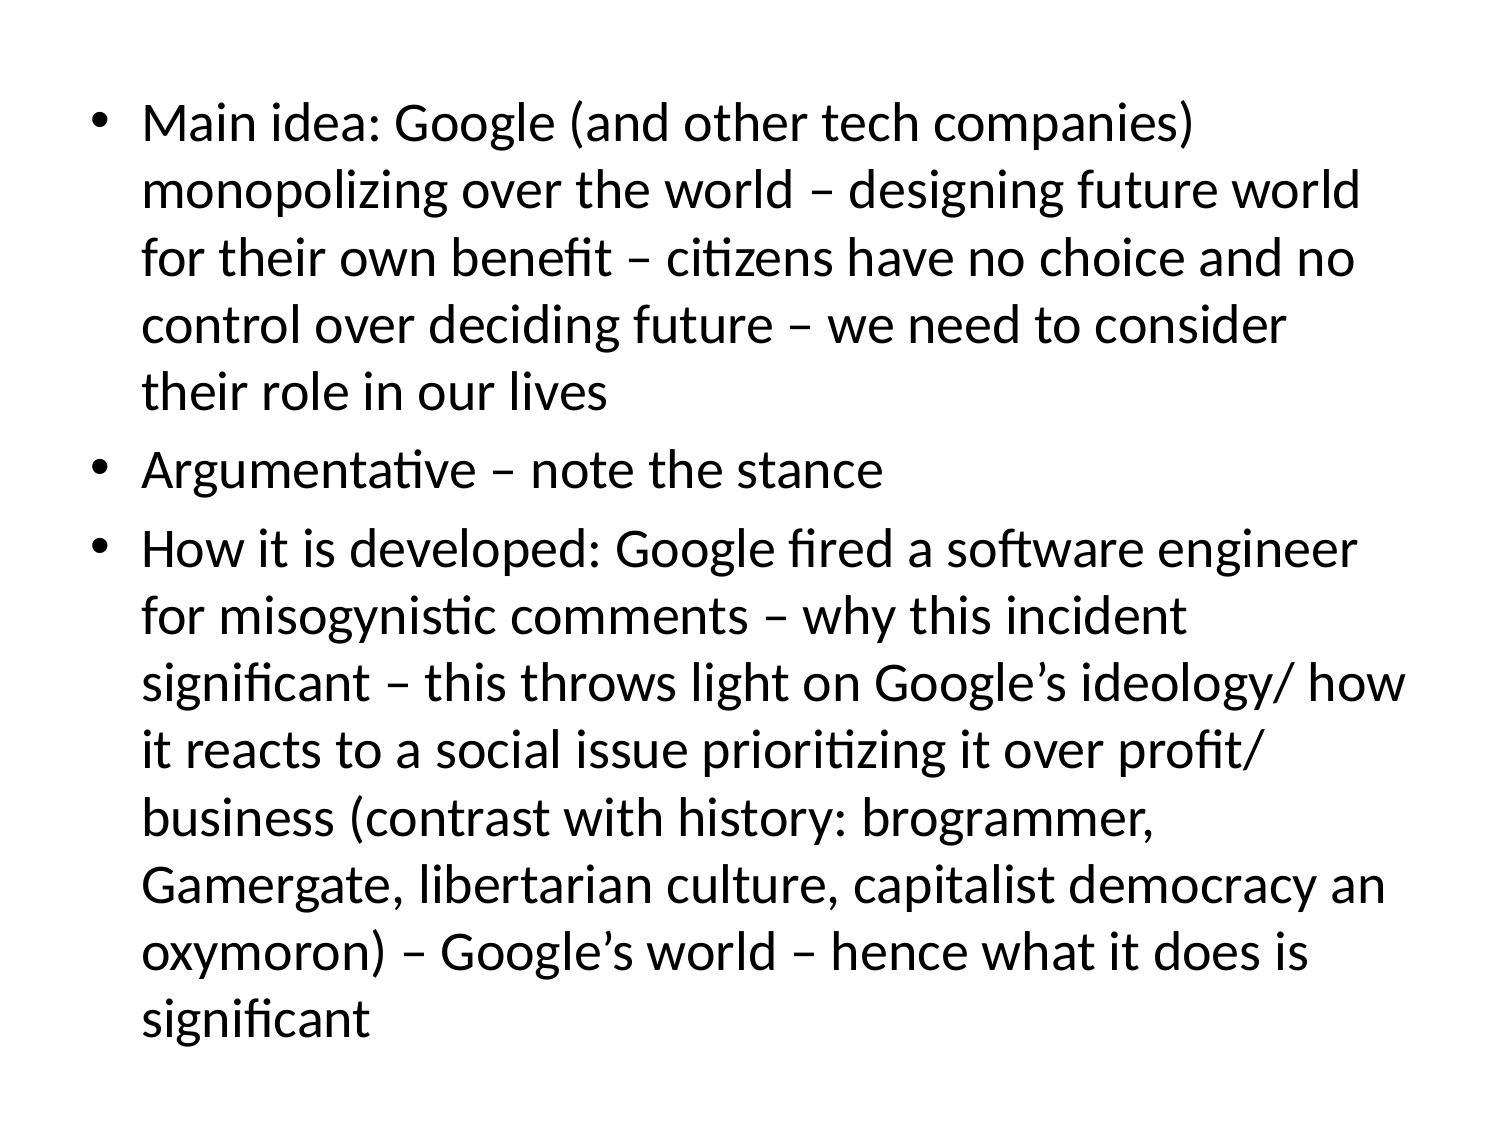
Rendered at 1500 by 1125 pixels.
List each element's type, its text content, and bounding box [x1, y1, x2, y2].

list Main idea: Google (and other tech companies) monopolizing over the world – designing future world for their own benefit – citizens have no choice and no control over deciding future – we need to consider their role in our lives Argumentative – note the stance How it is developed: Google fired a software engineer for misogynistic comments – why this incident significant – this throws light on Google’s ideology/ how it reacts to a social issue prioritizing it over profit/ business (contrast with history: brogrammer, Gamergate, libertarian culture, capitalist democracy an oxymoron) – Google’s world – hence what it does is significant [75, 78, 1425, 1059]
